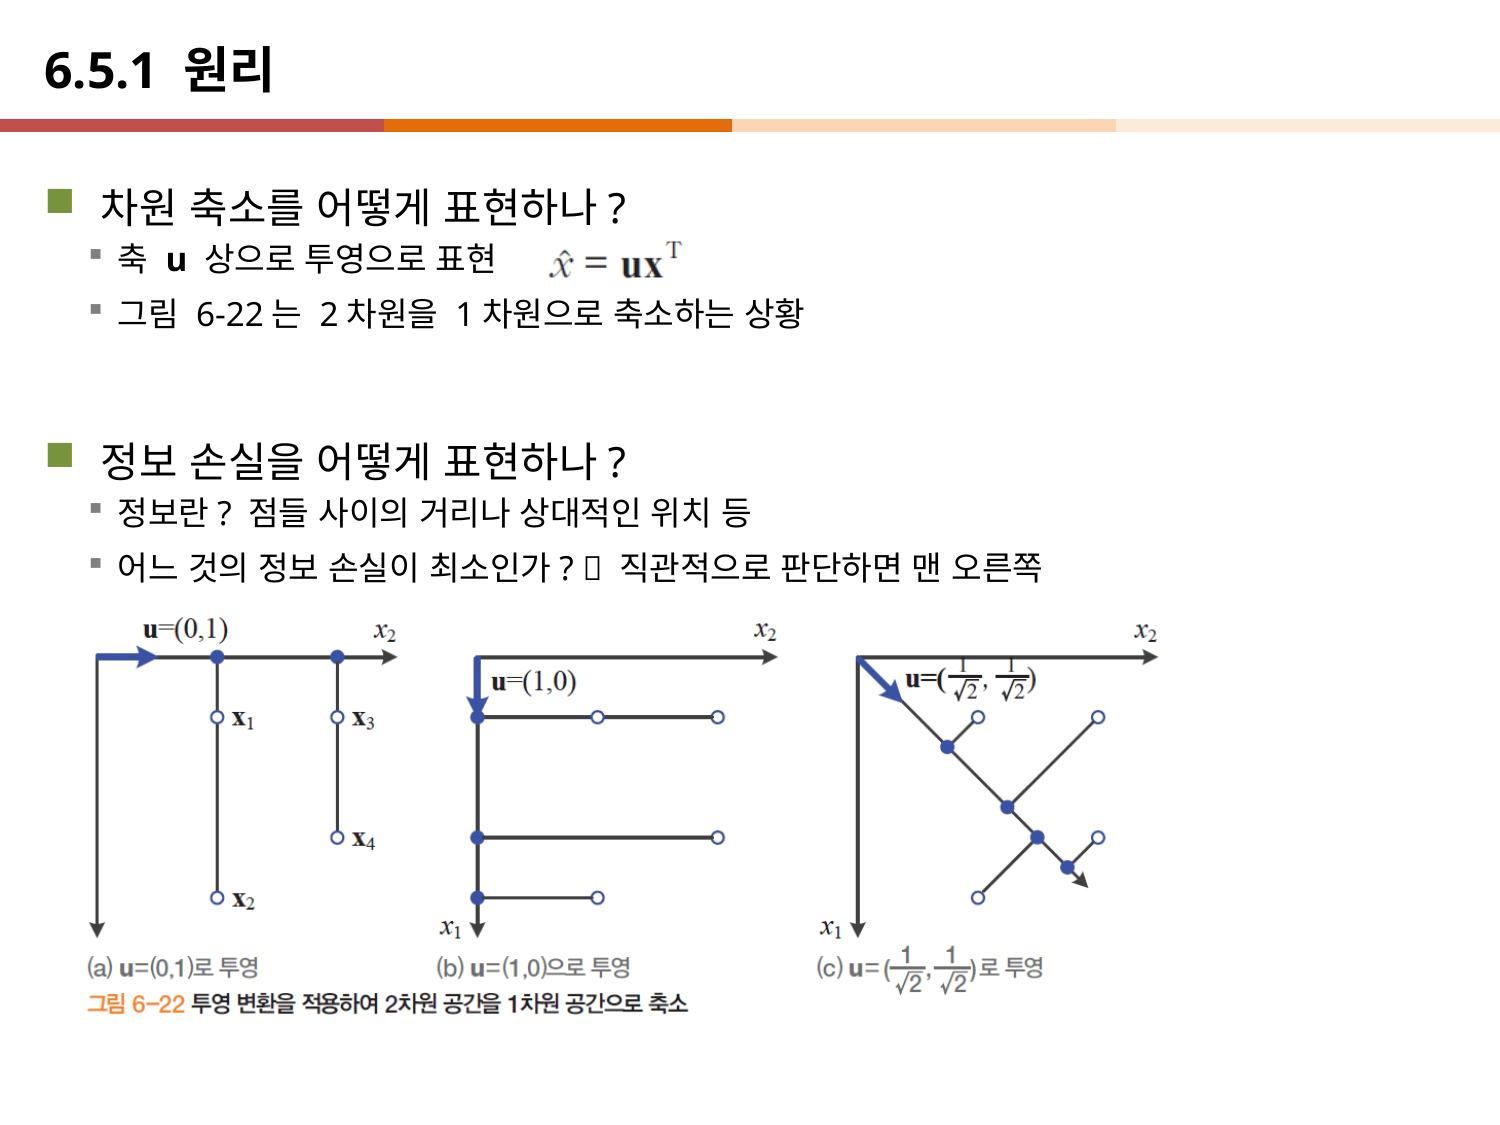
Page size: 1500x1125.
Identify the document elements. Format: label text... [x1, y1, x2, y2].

list 차원 축소를 어떻게 표현하나? 축 u 상으로 투영으로 표현 그림 6-22는 2차원을 1차원으로 축소하는 상황 정보 손실을 어떻게 표현하나? 정보란? 점들 사이의 거리나 상대적인 위치 등 어느 것의 정보 손실이 최소인가?  직관적으로 판단하면 맨 오른쪽 [29, 148, 1471, 1083]
title 6.5.1 원리 [29, 23, 1270, 114]
picture [76, 609, 1165, 1024]
picture [537, 225, 703, 297]
